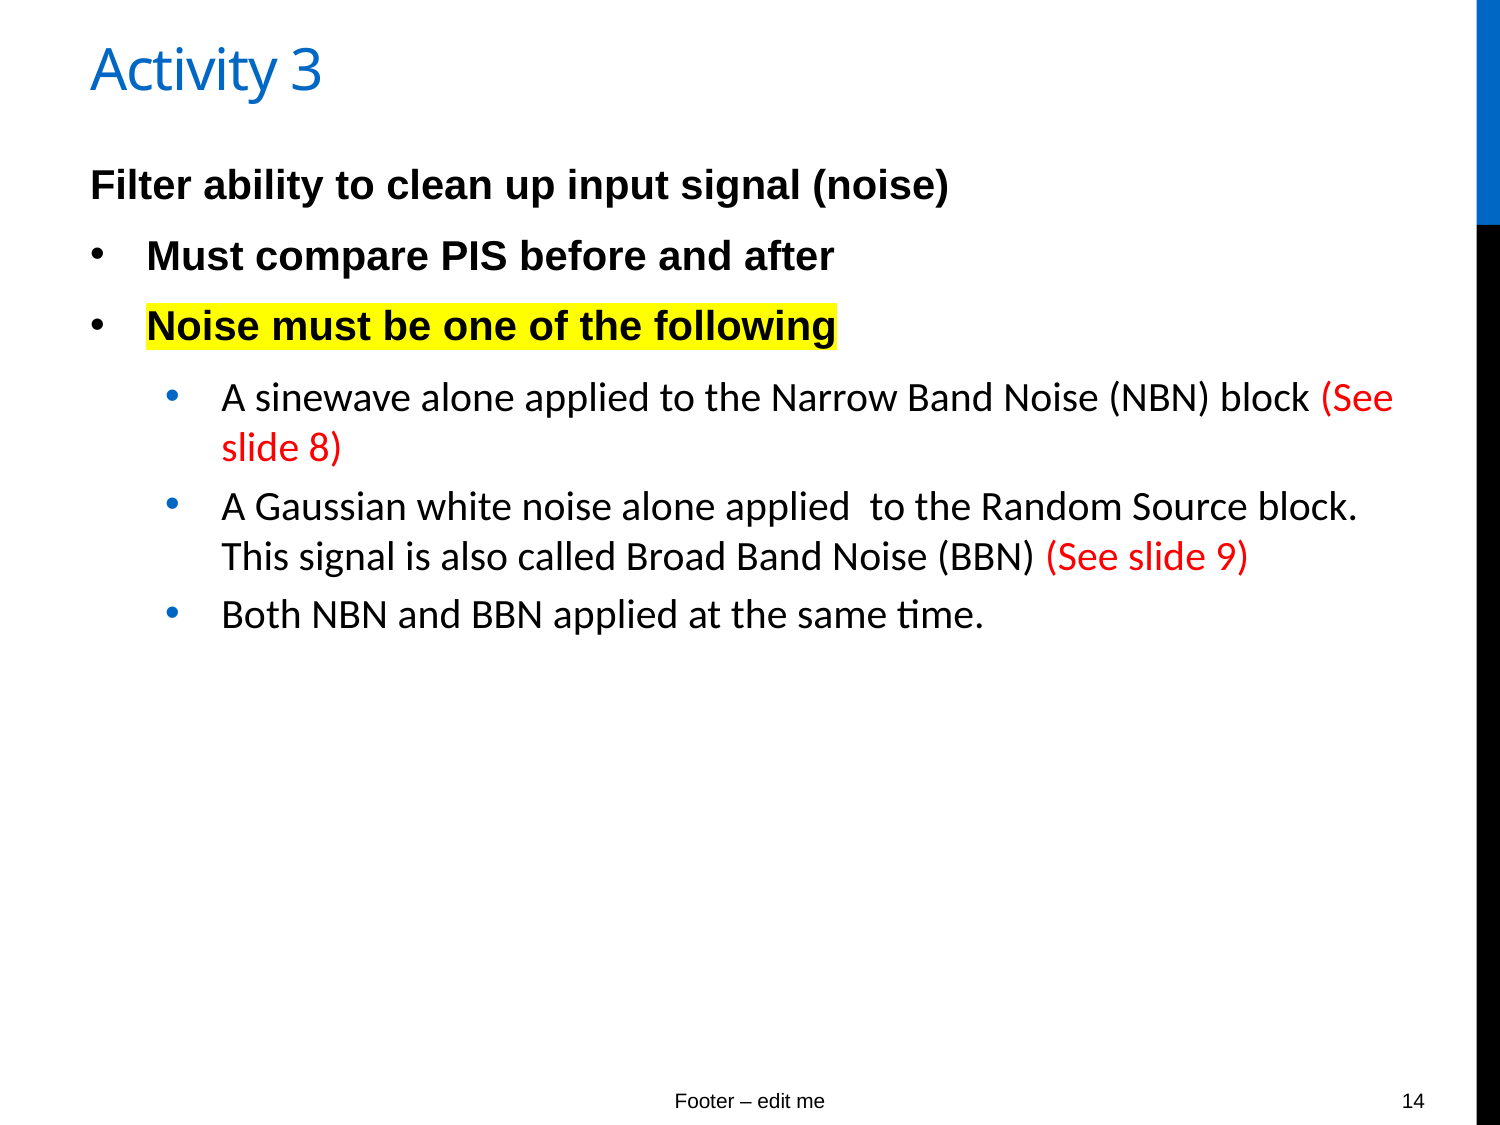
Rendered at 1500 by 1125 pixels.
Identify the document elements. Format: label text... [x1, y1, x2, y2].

list Filter ability to clean up input signal (noise) Must compare PIS before and after Noise must be one of the following A sinewave alone applied to the Narrow Band Noise (NBN) block (See slide 8) A Gaussian white noise alone applied to the Random Source block. This signal is also called Broad Band Noise (BBN) (See slide 9) Both NBN and BBN applied at the same time. [75, 149, 1425, 1050]
title Activity 3 [75, 25, 1425, 115]
